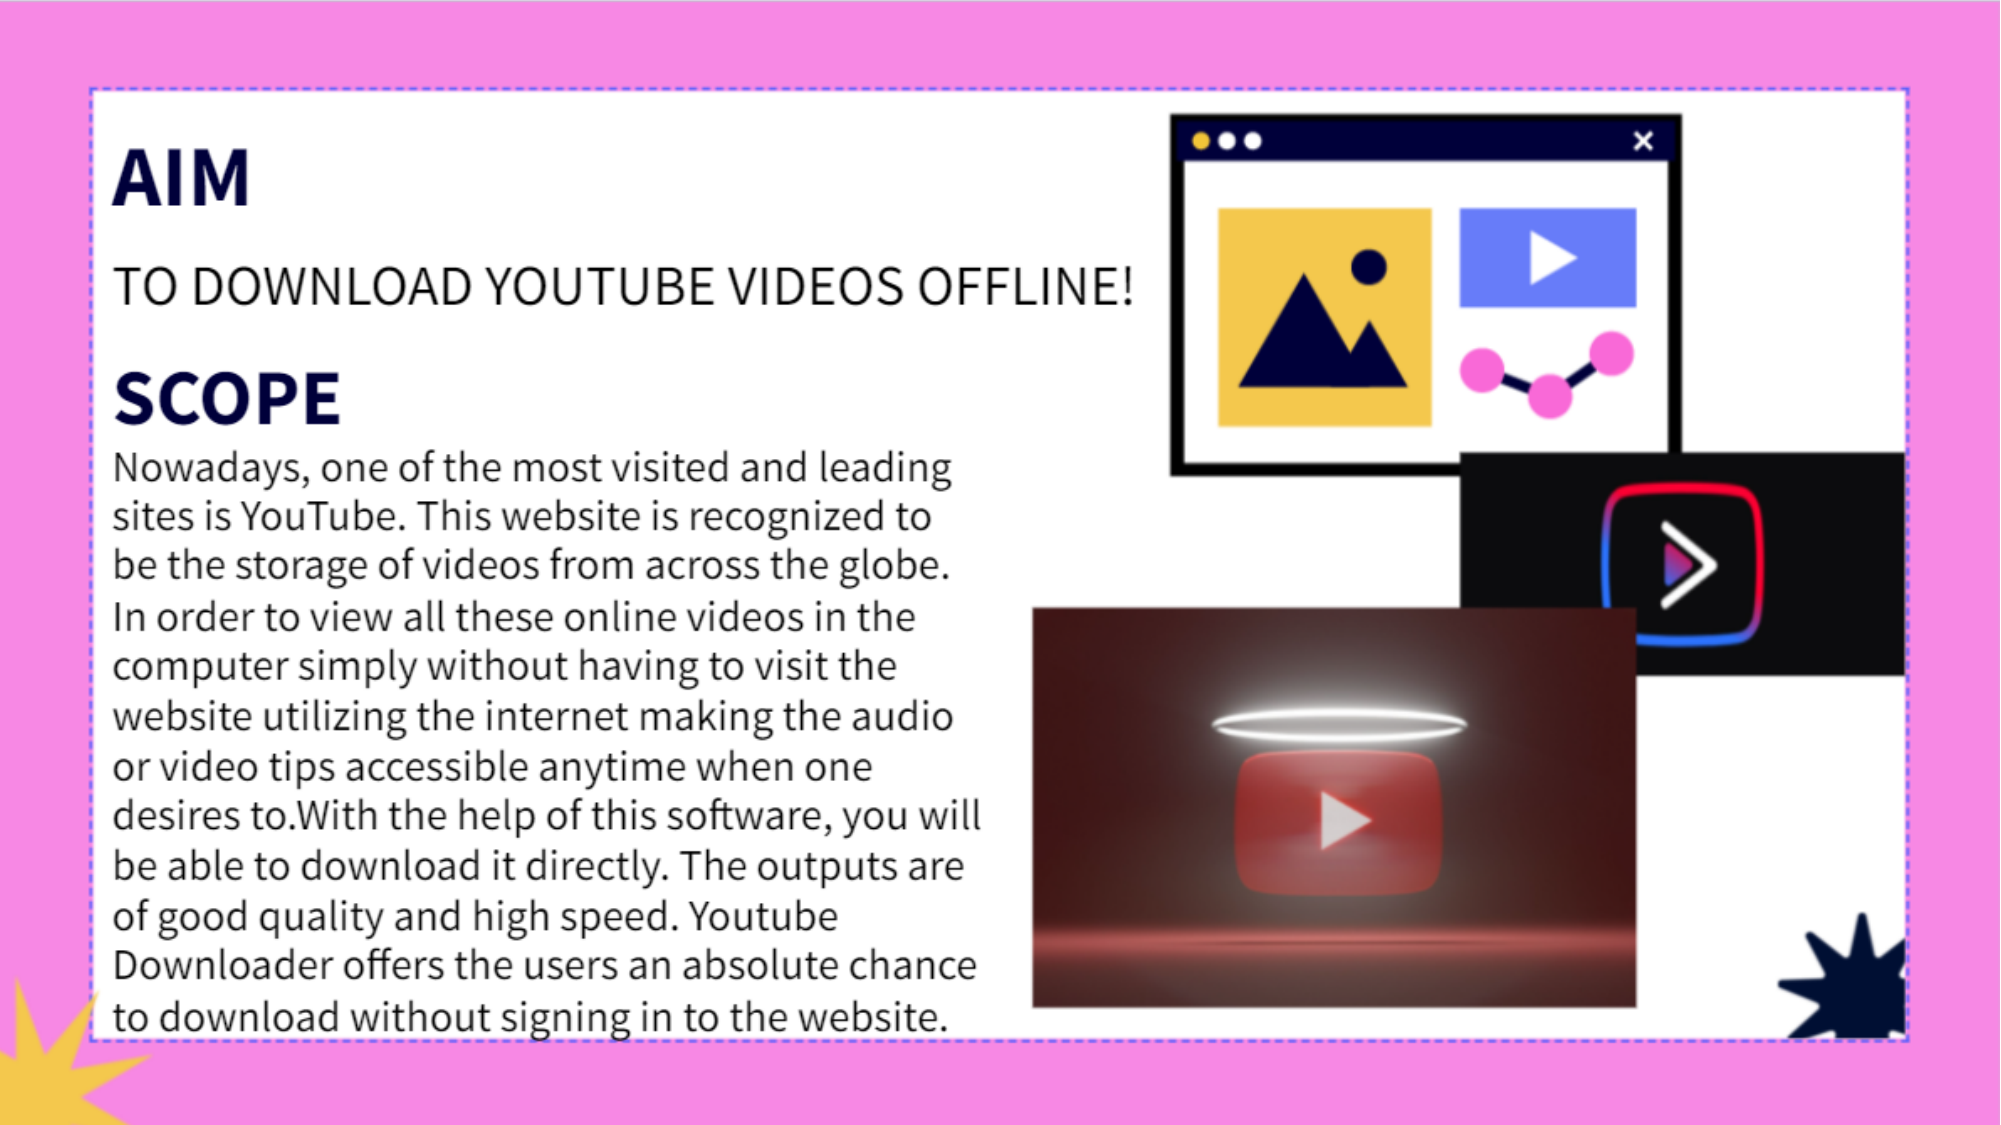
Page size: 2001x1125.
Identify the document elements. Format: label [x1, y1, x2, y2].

list [0, 0, 2000, 1125]
